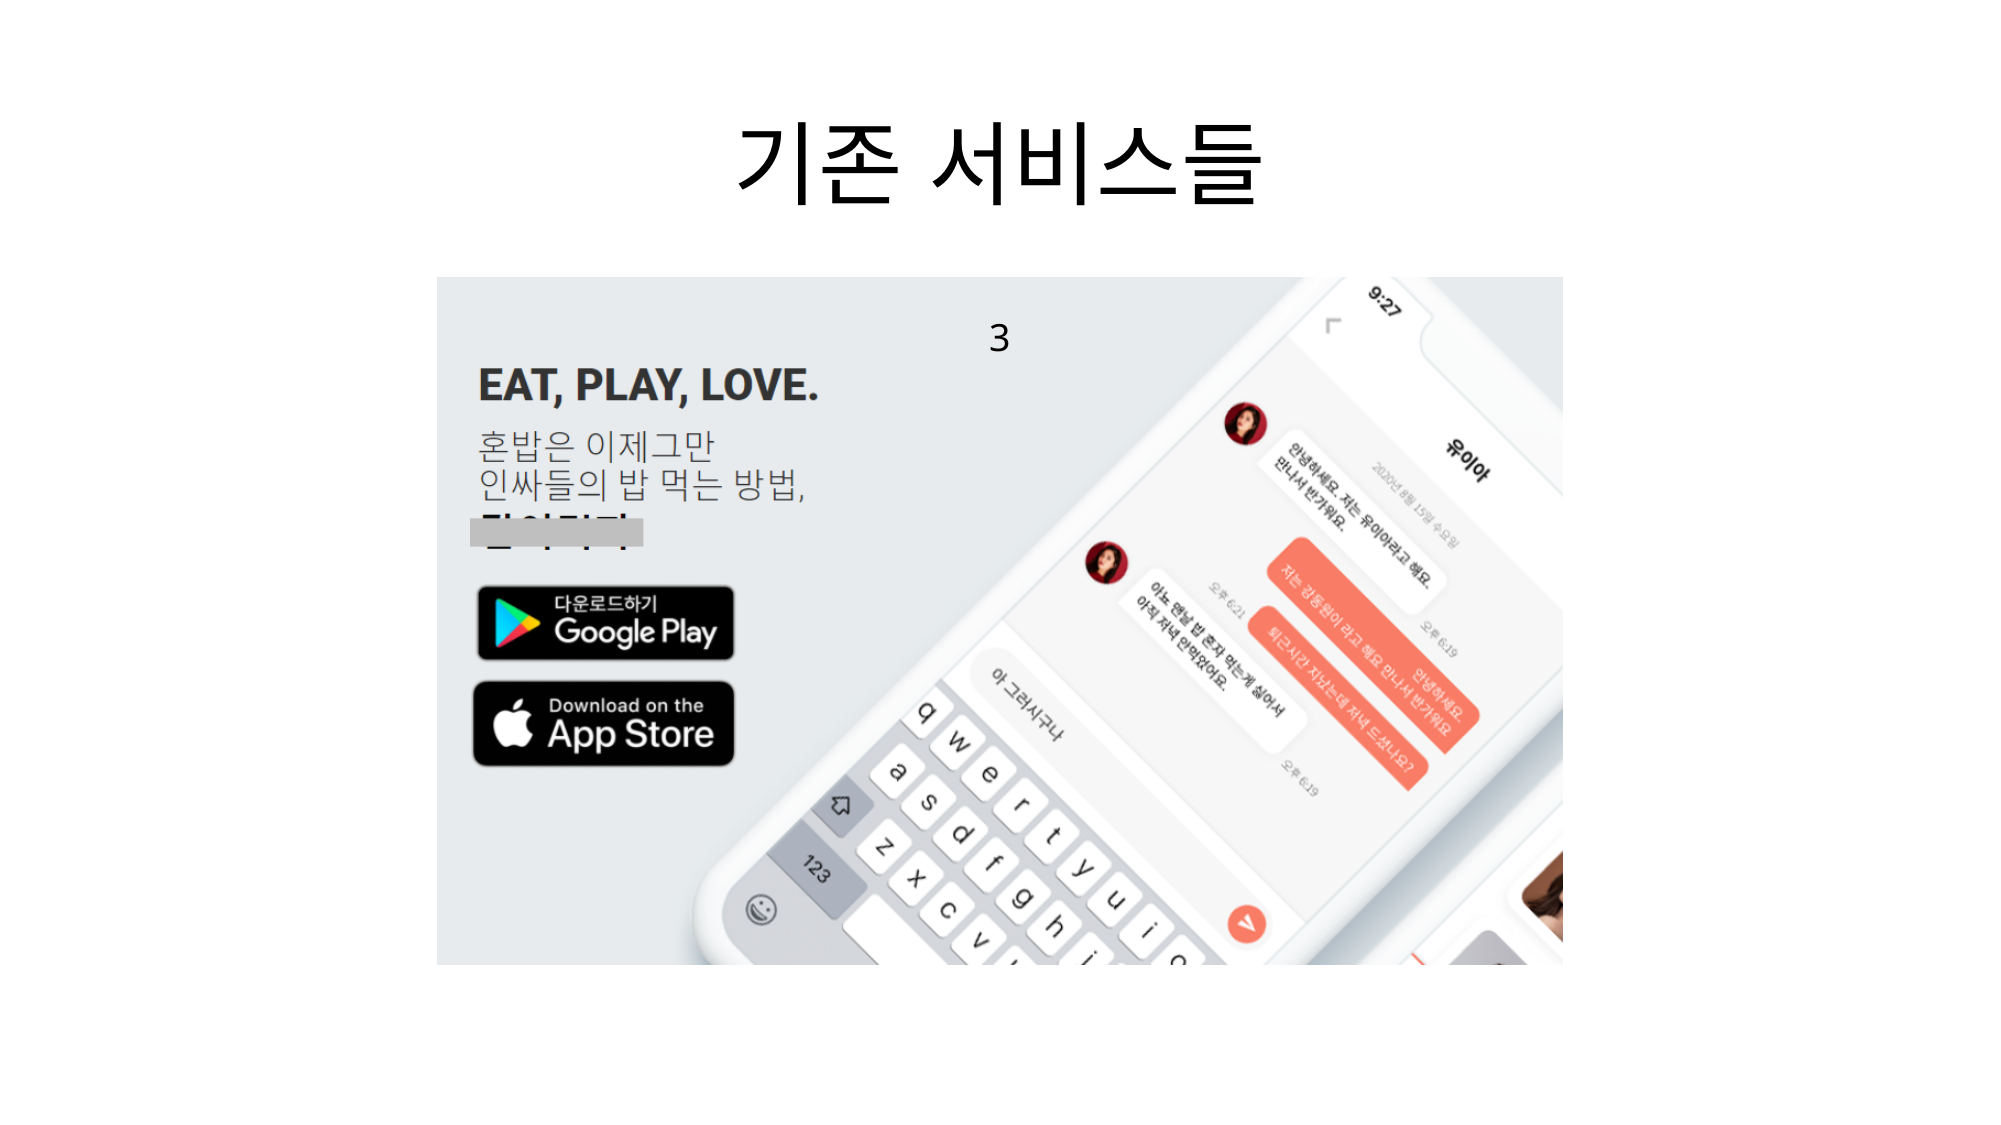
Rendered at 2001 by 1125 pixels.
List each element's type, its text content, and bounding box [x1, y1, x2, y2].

title 기존 서비스들 [137, 59, 1863, 278]
picture [437, 277, 1563, 965]
